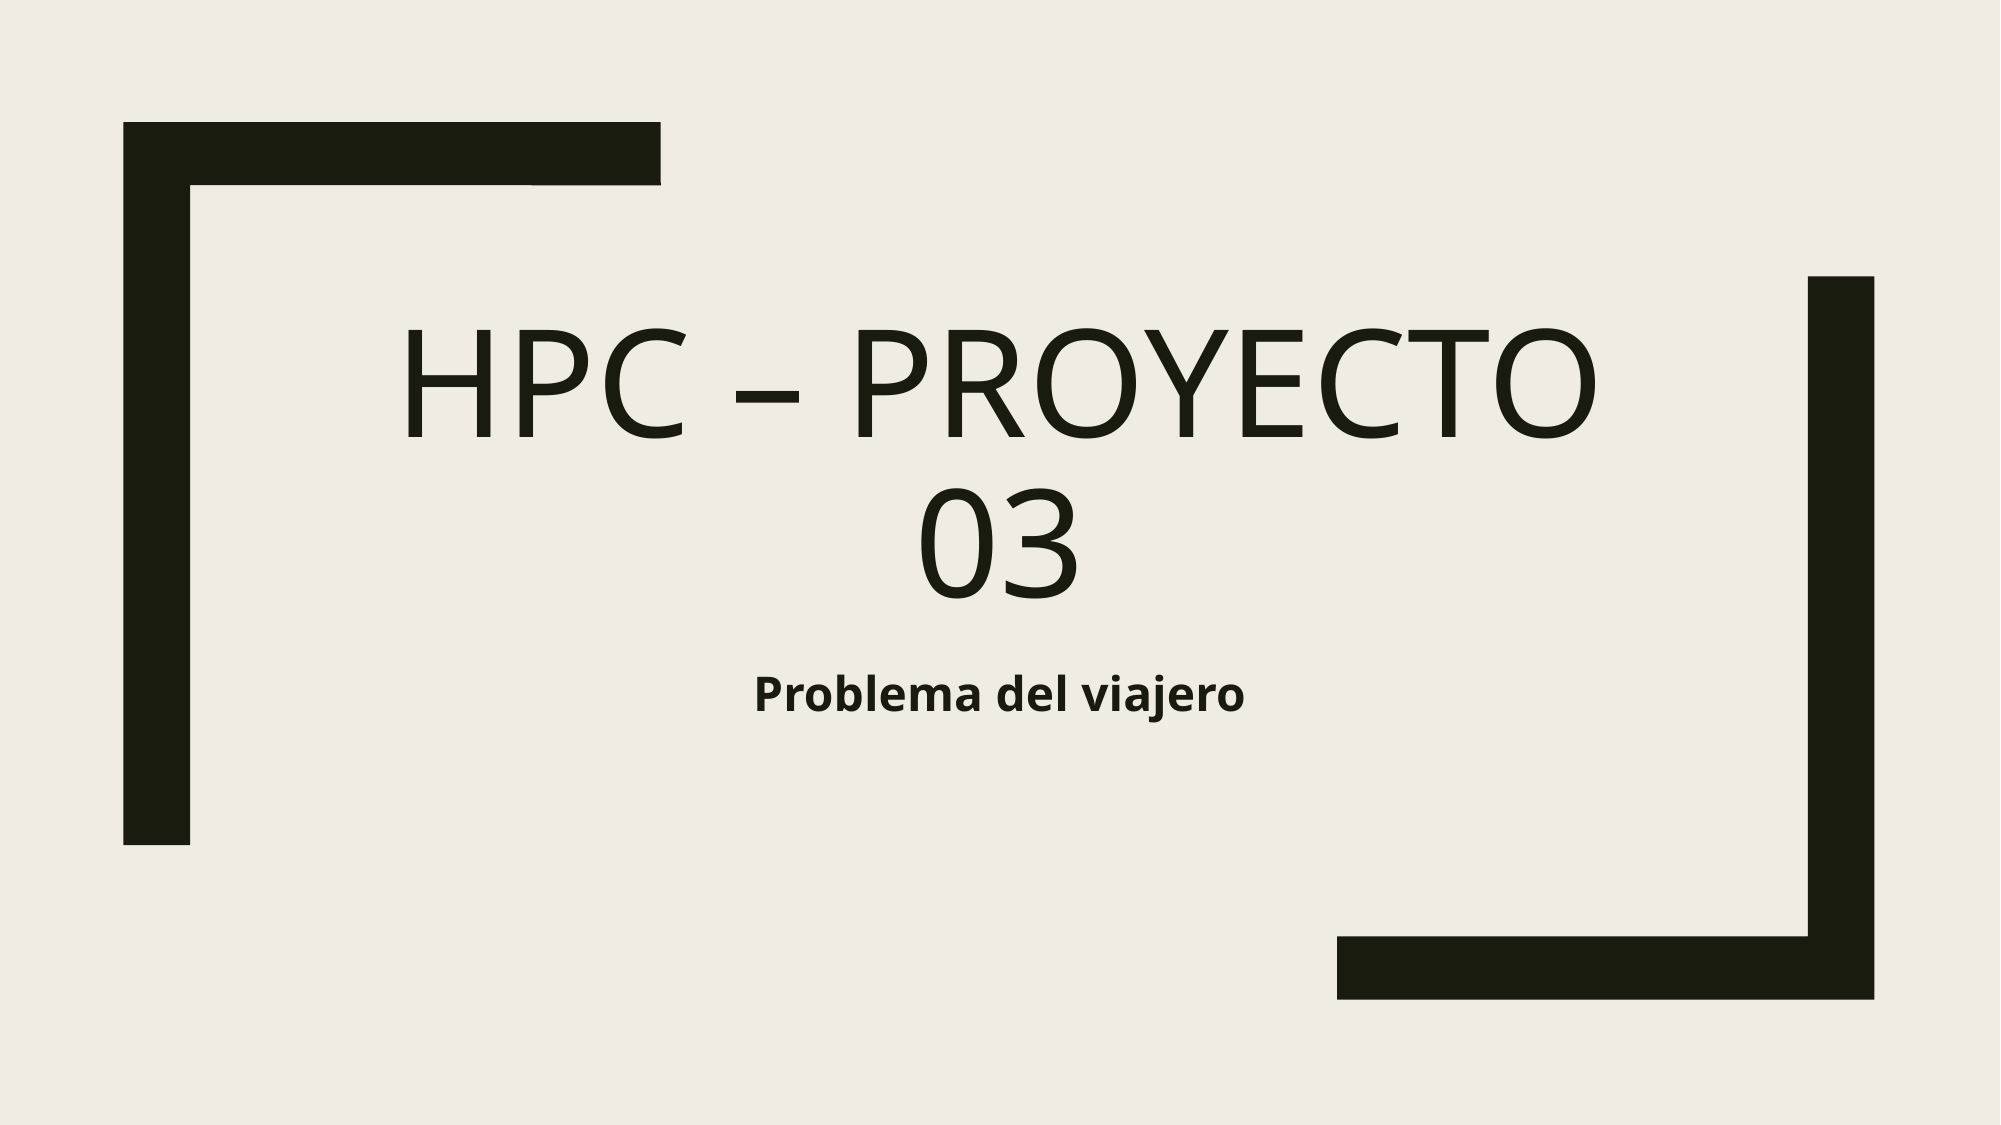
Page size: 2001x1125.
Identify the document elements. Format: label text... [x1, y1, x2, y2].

subtitle Problema del viajero [439, 649, 1561, 828]
title HPC – Proyecto 03 [314, 293, 1686, 638]
